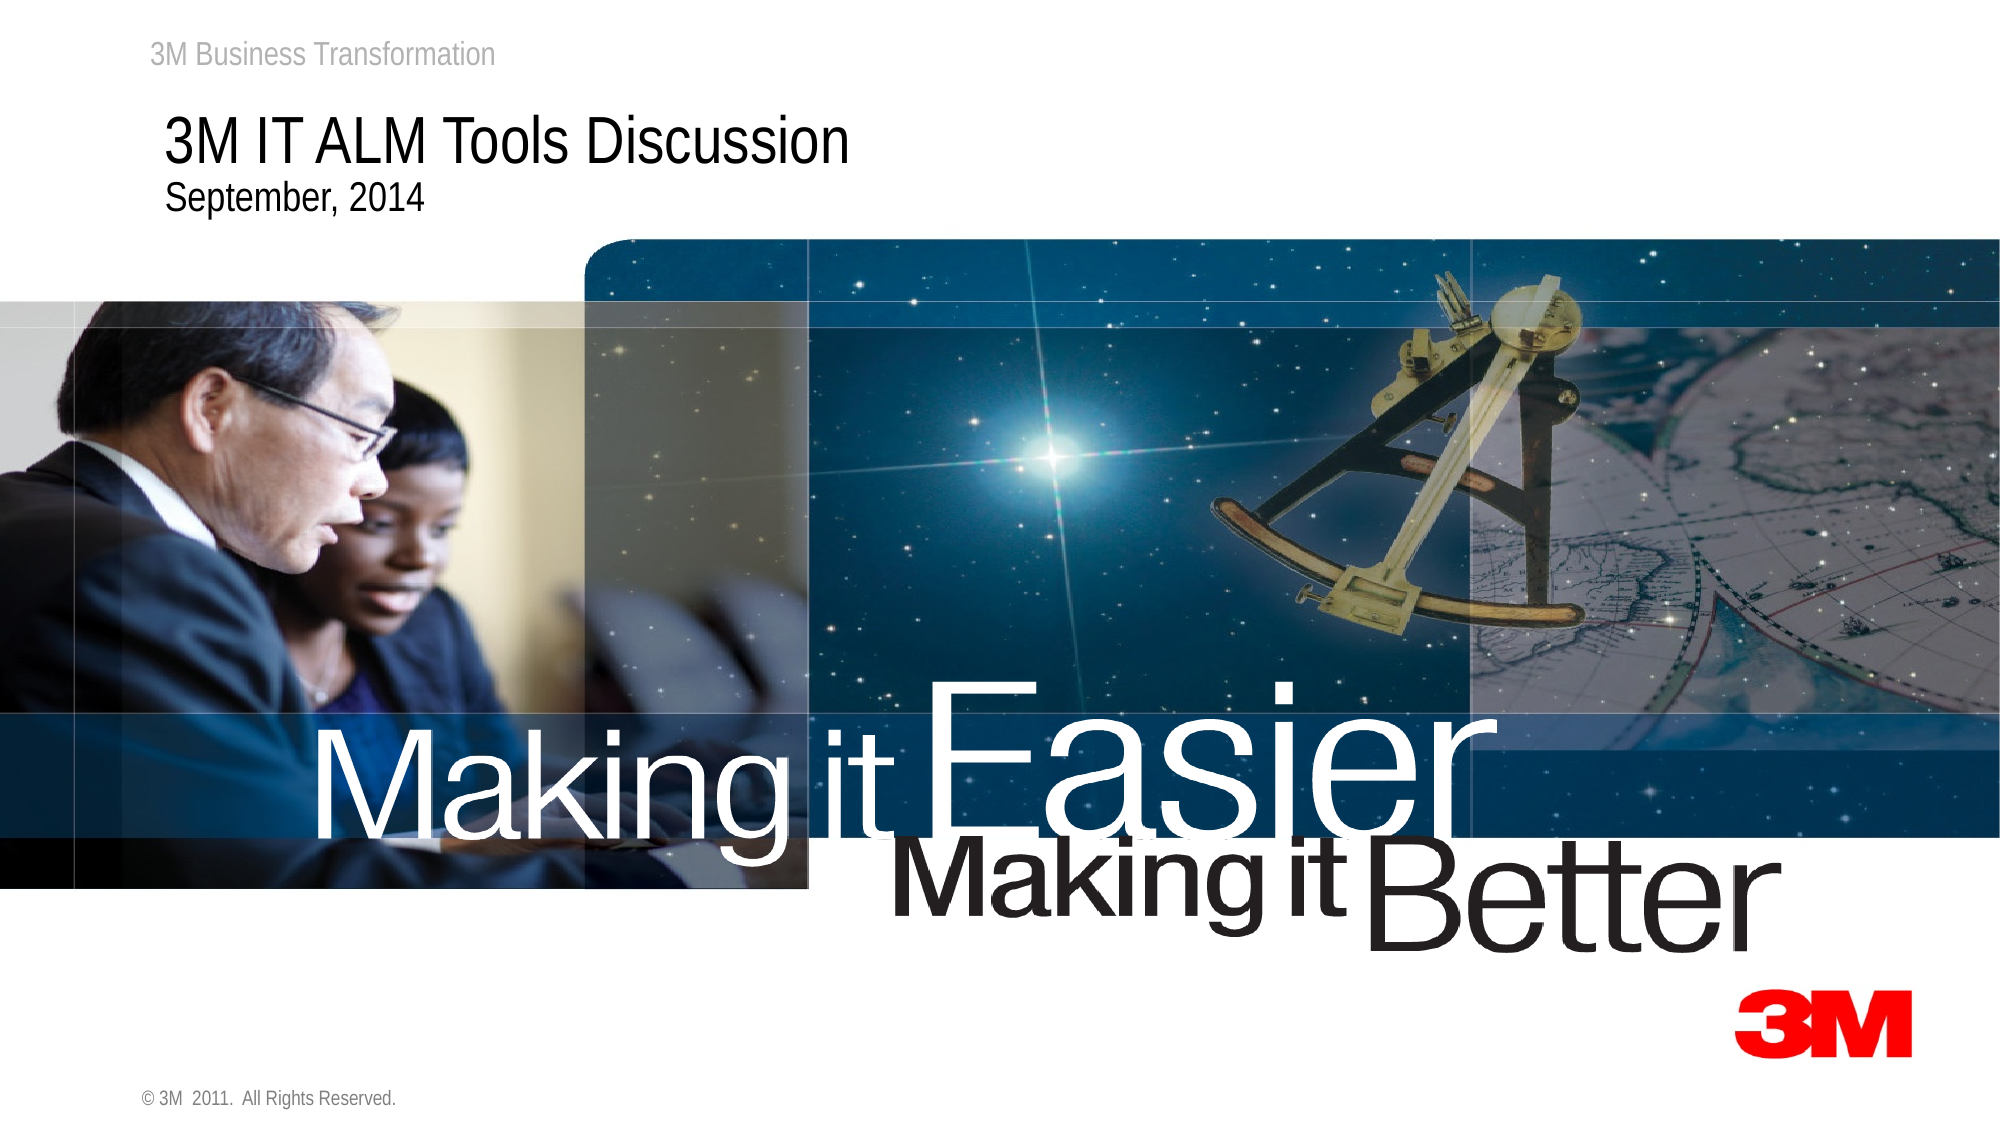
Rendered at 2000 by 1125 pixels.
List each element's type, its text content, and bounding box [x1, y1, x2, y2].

title 3M IT ALM Tools Discussion September, 2014 [149, 101, 1883, 183]
picture [1730, 982, 1922, 1063]
picture [0, 218, 2000, 971]
